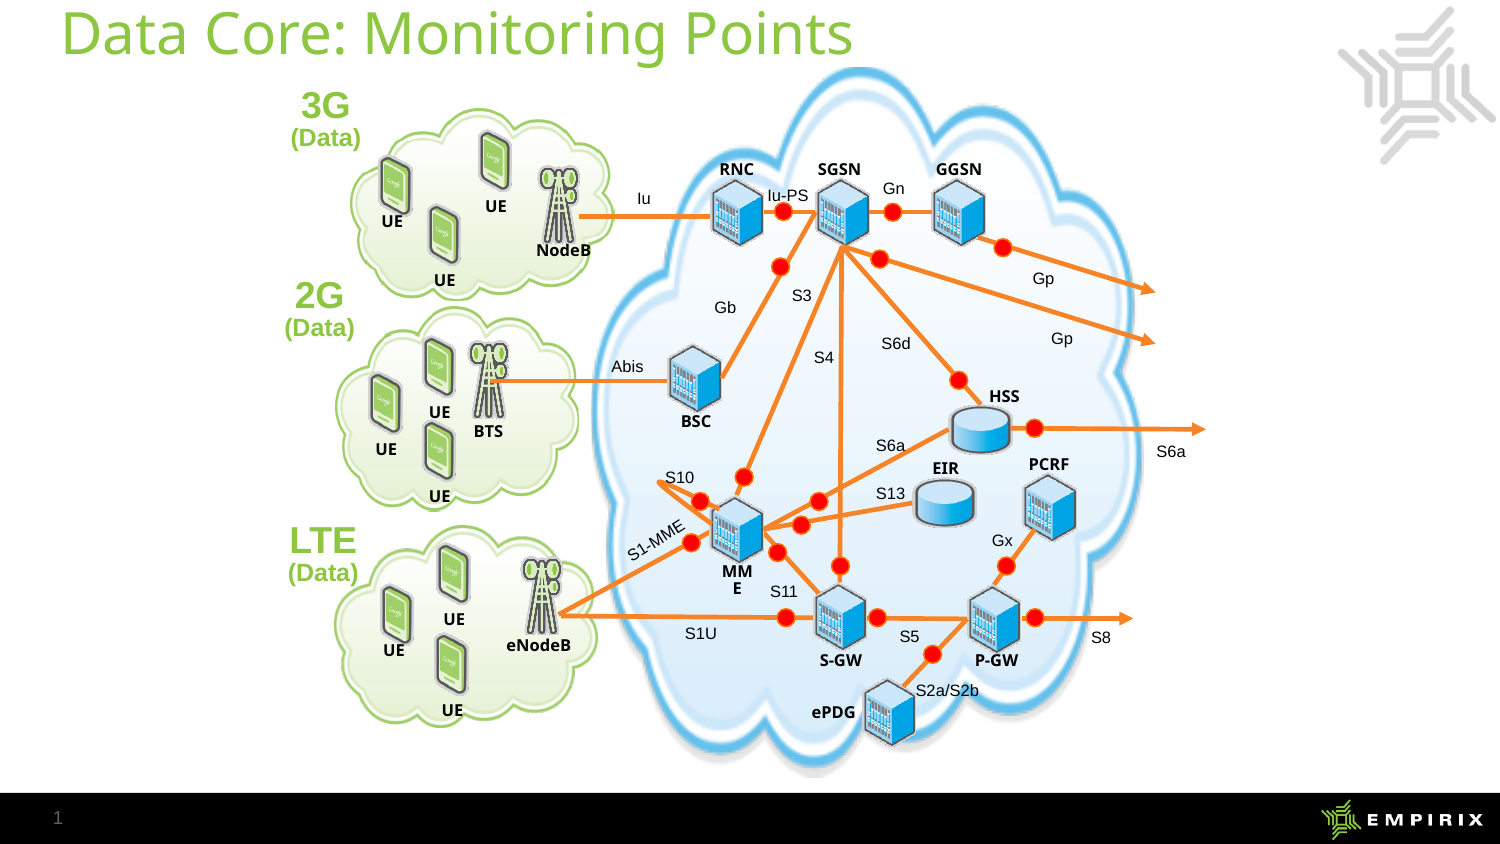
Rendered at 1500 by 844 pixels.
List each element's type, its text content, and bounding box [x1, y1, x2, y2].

title Data Core: Monitoring Points [59, 10, 1073, 63]
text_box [558, 520, 731, 615]
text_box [763, 502, 913, 530]
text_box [900, 618, 968, 690]
text_box 2G (Data) [242, 270, 345, 349]
picture [333, 67, 1145, 778]
picture [1319, 798, 1485, 841]
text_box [977, 237, 1156, 245]
text_box LTE (Data) [268, 515, 378, 594]
text_box S6a [1149, 437, 1206, 469]
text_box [848, 429, 949, 501]
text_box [993, 529, 1035, 585]
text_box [841, 246, 981, 405]
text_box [721, 211, 816, 379]
picture [335, 305, 579, 512]
text_box 3G (Data) [242, 80, 409, 159]
picture [1331, 0, 1500, 169]
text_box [984, 246, 1156, 345]
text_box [873, 615, 960, 620]
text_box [735, 615, 807, 620]
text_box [736, 246, 843, 496]
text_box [763, 540, 821, 596]
